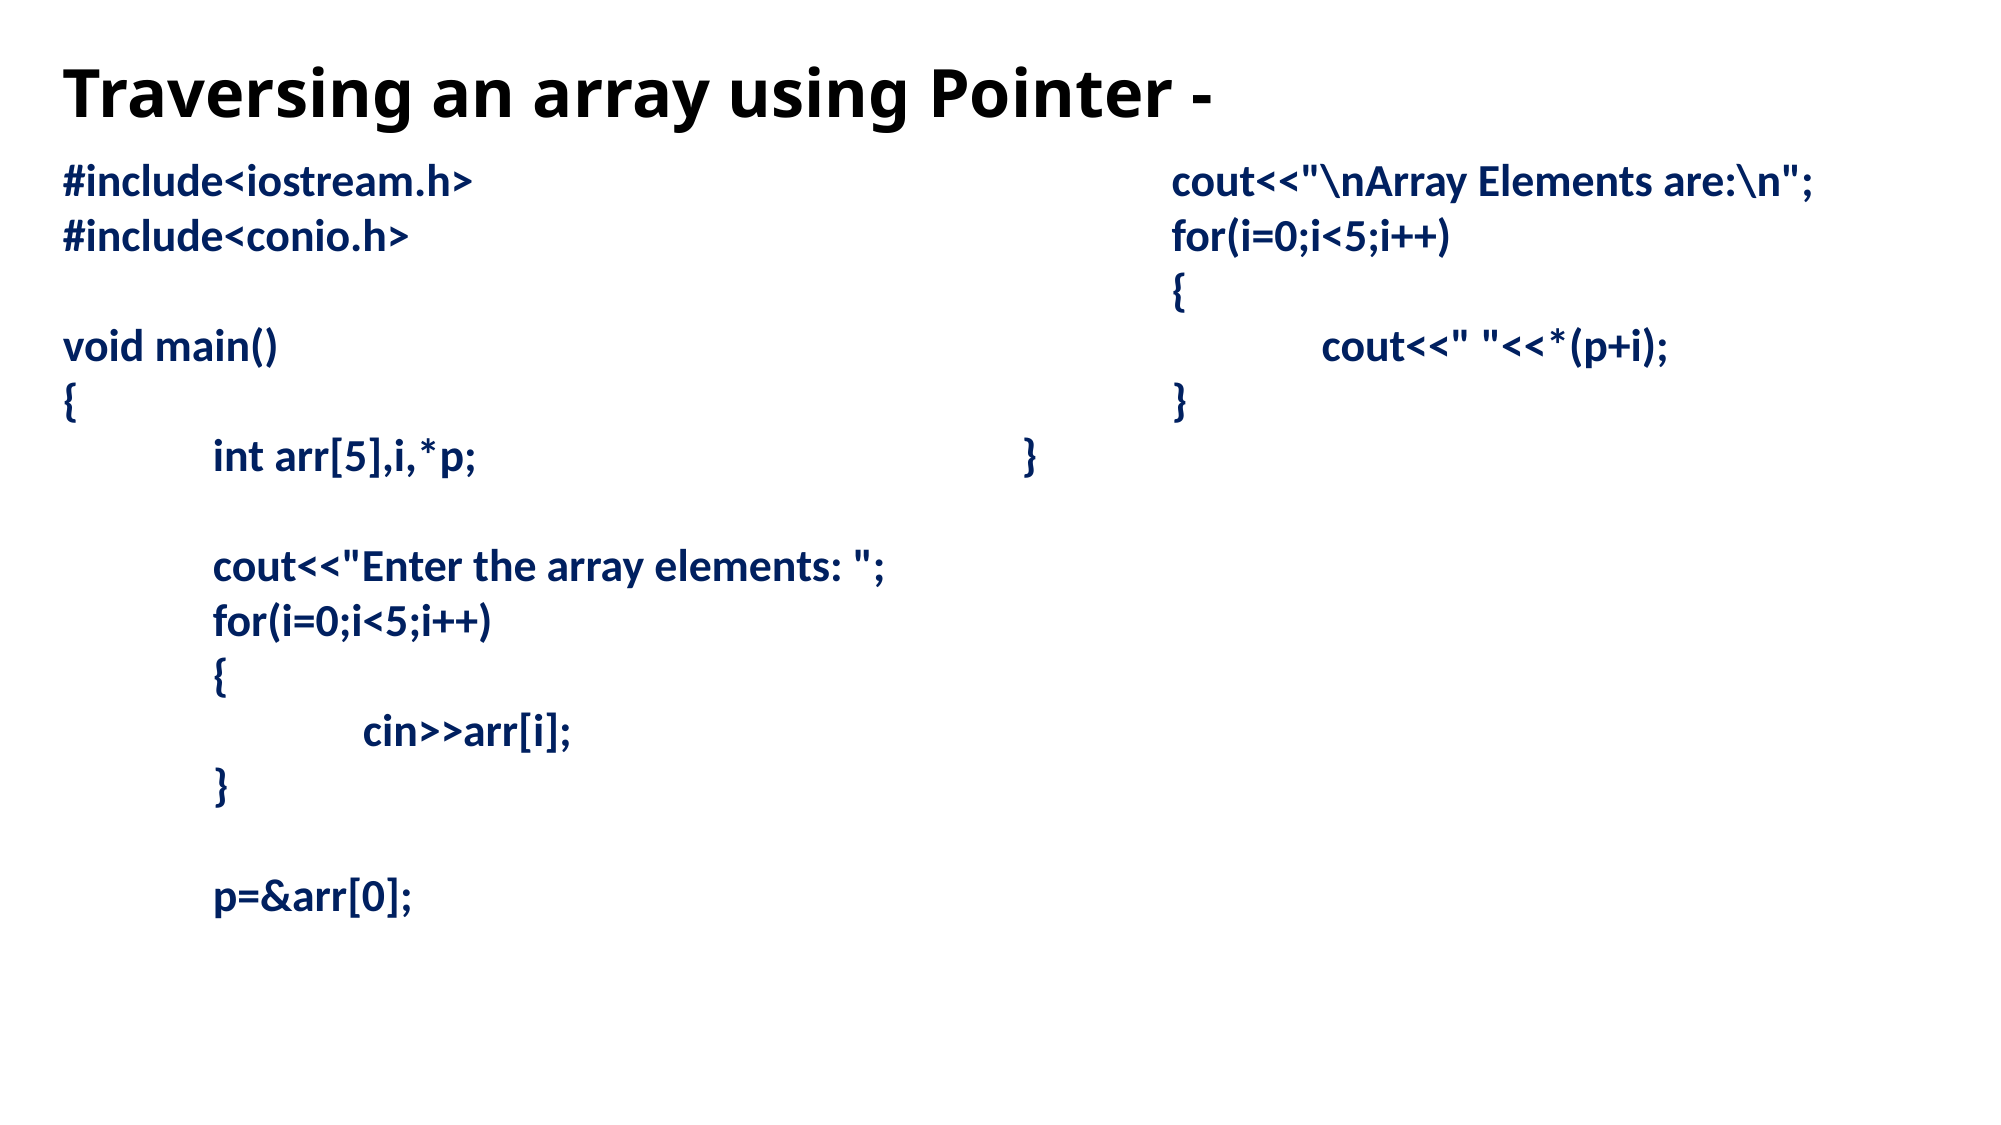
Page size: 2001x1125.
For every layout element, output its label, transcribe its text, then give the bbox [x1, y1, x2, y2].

title Traversing an array using Pointer - [47, 48, 1966, 144]
text_box cout<<"\nArray Elements are:\n"; for(i=0;i<5;i++) { cout<<" "<<*(p+i); } } [1006, 143, 1966, 488]
list #include<iostream.h> #include<conio.h> void main() { int arr[5],i,*p; cout<<"Enter the array elements: "; for(i=0;i<5;i++) { cin>>arr[i]; } p=&arr[0]; [47, 143, 1003, 1084]
